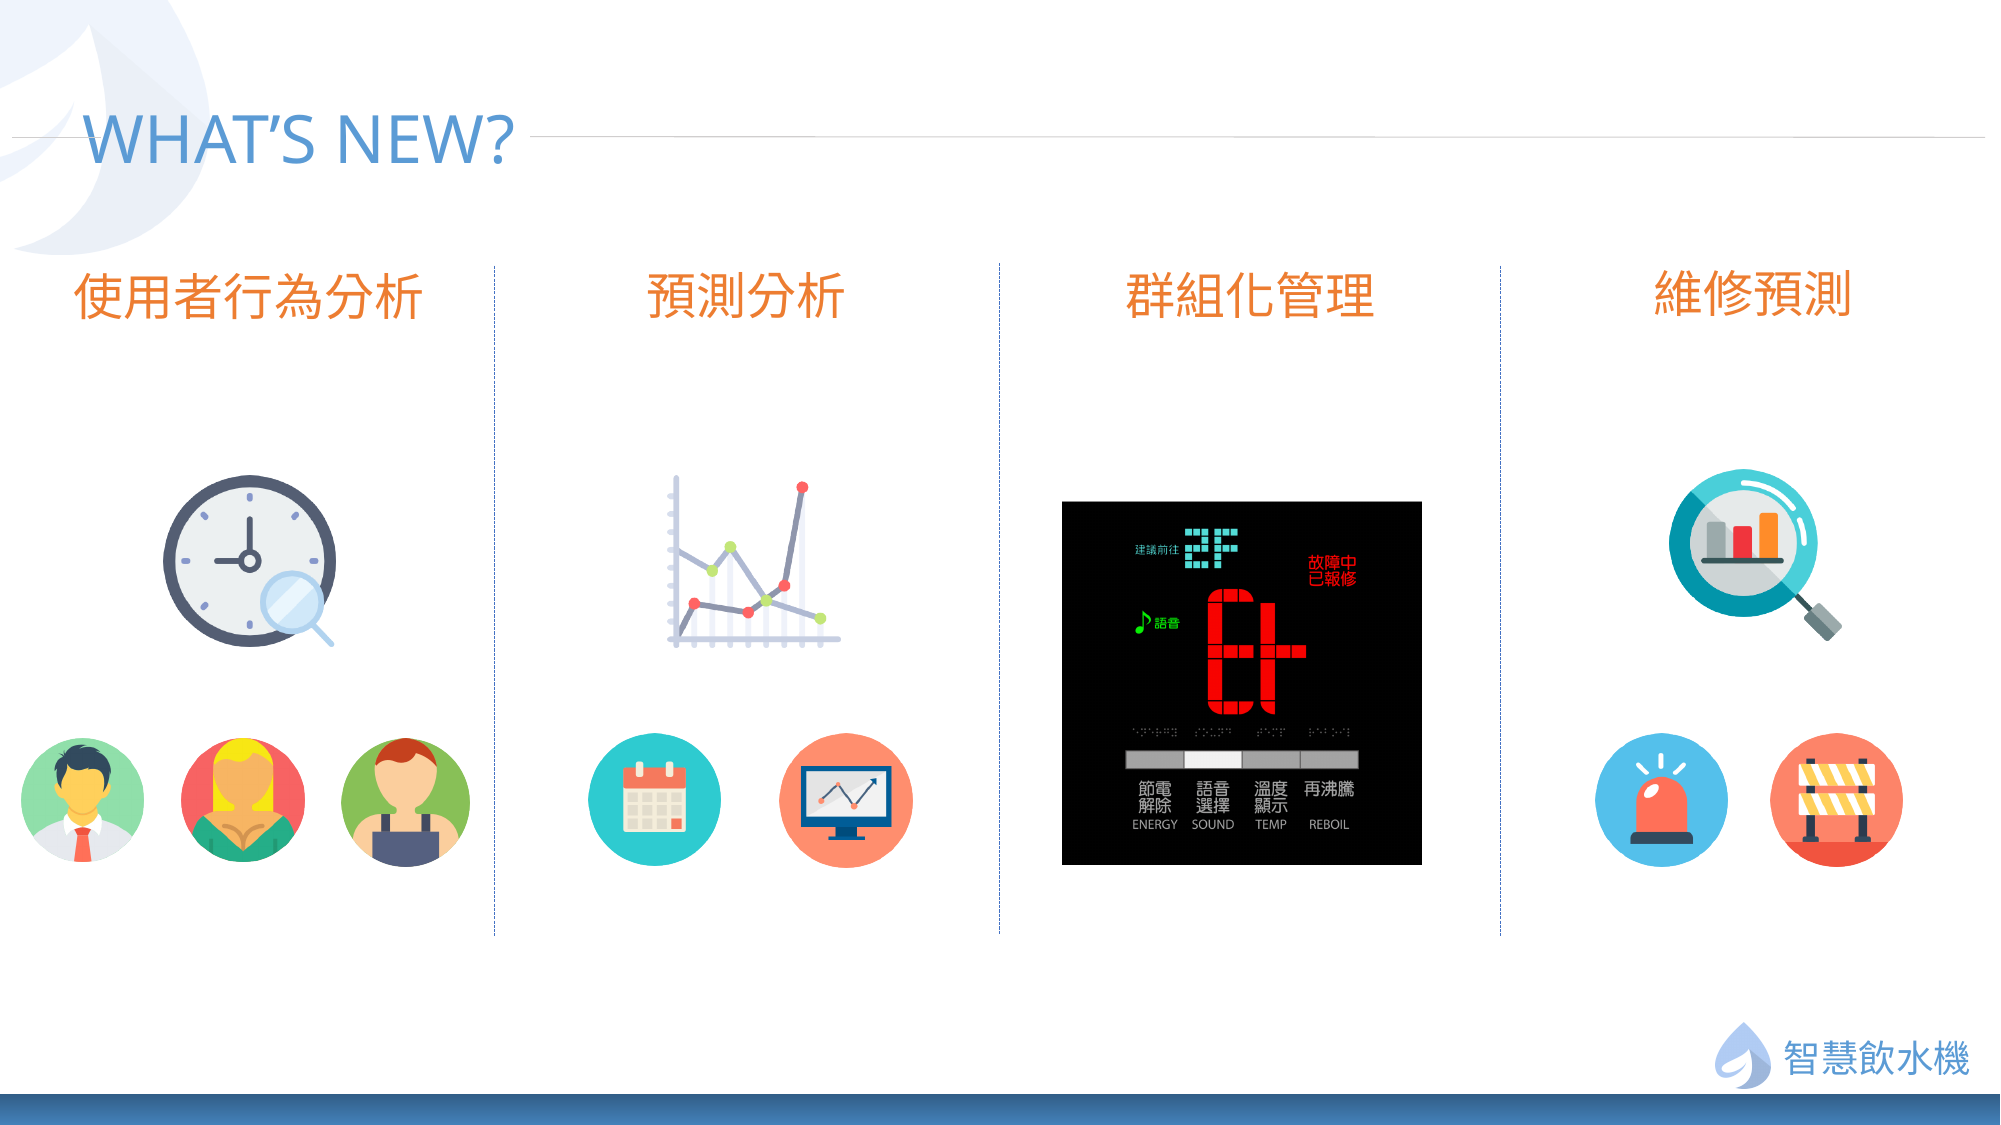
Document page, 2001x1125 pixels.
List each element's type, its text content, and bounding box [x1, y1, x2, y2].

text_box 群組化管理 [1075, 256, 1426, 332]
text_box 使用者行為分析 [58, 258, 440, 333]
text_box [0, 1093, 2000, 1125]
text_box WHAT’S NEW? [210, 89, 531, 184]
picture [667, 475, 841, 648]
picture [1770, 733, 1903, 867]
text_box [1715, 1022, 1988, 1089]
picture [1062, 501, 1422, 865]
picture [1669, 469, 1842, 642]
text_box 維修預測 [1598, 254, 1909, 330]
picture [181, 738, 305, 862]
picture [778, 733, 913, 868]
picture [341, 738, 470, 867]
text_box 預測分析 [592, 256, 902, 332]
picture [163, 475, 336, 647]
picture [0, 0, 210, 255]
picture [588, 733, 721, 866]
picture [21, 738, 144, 862]
picture [1594, 733, 1728, 867]
